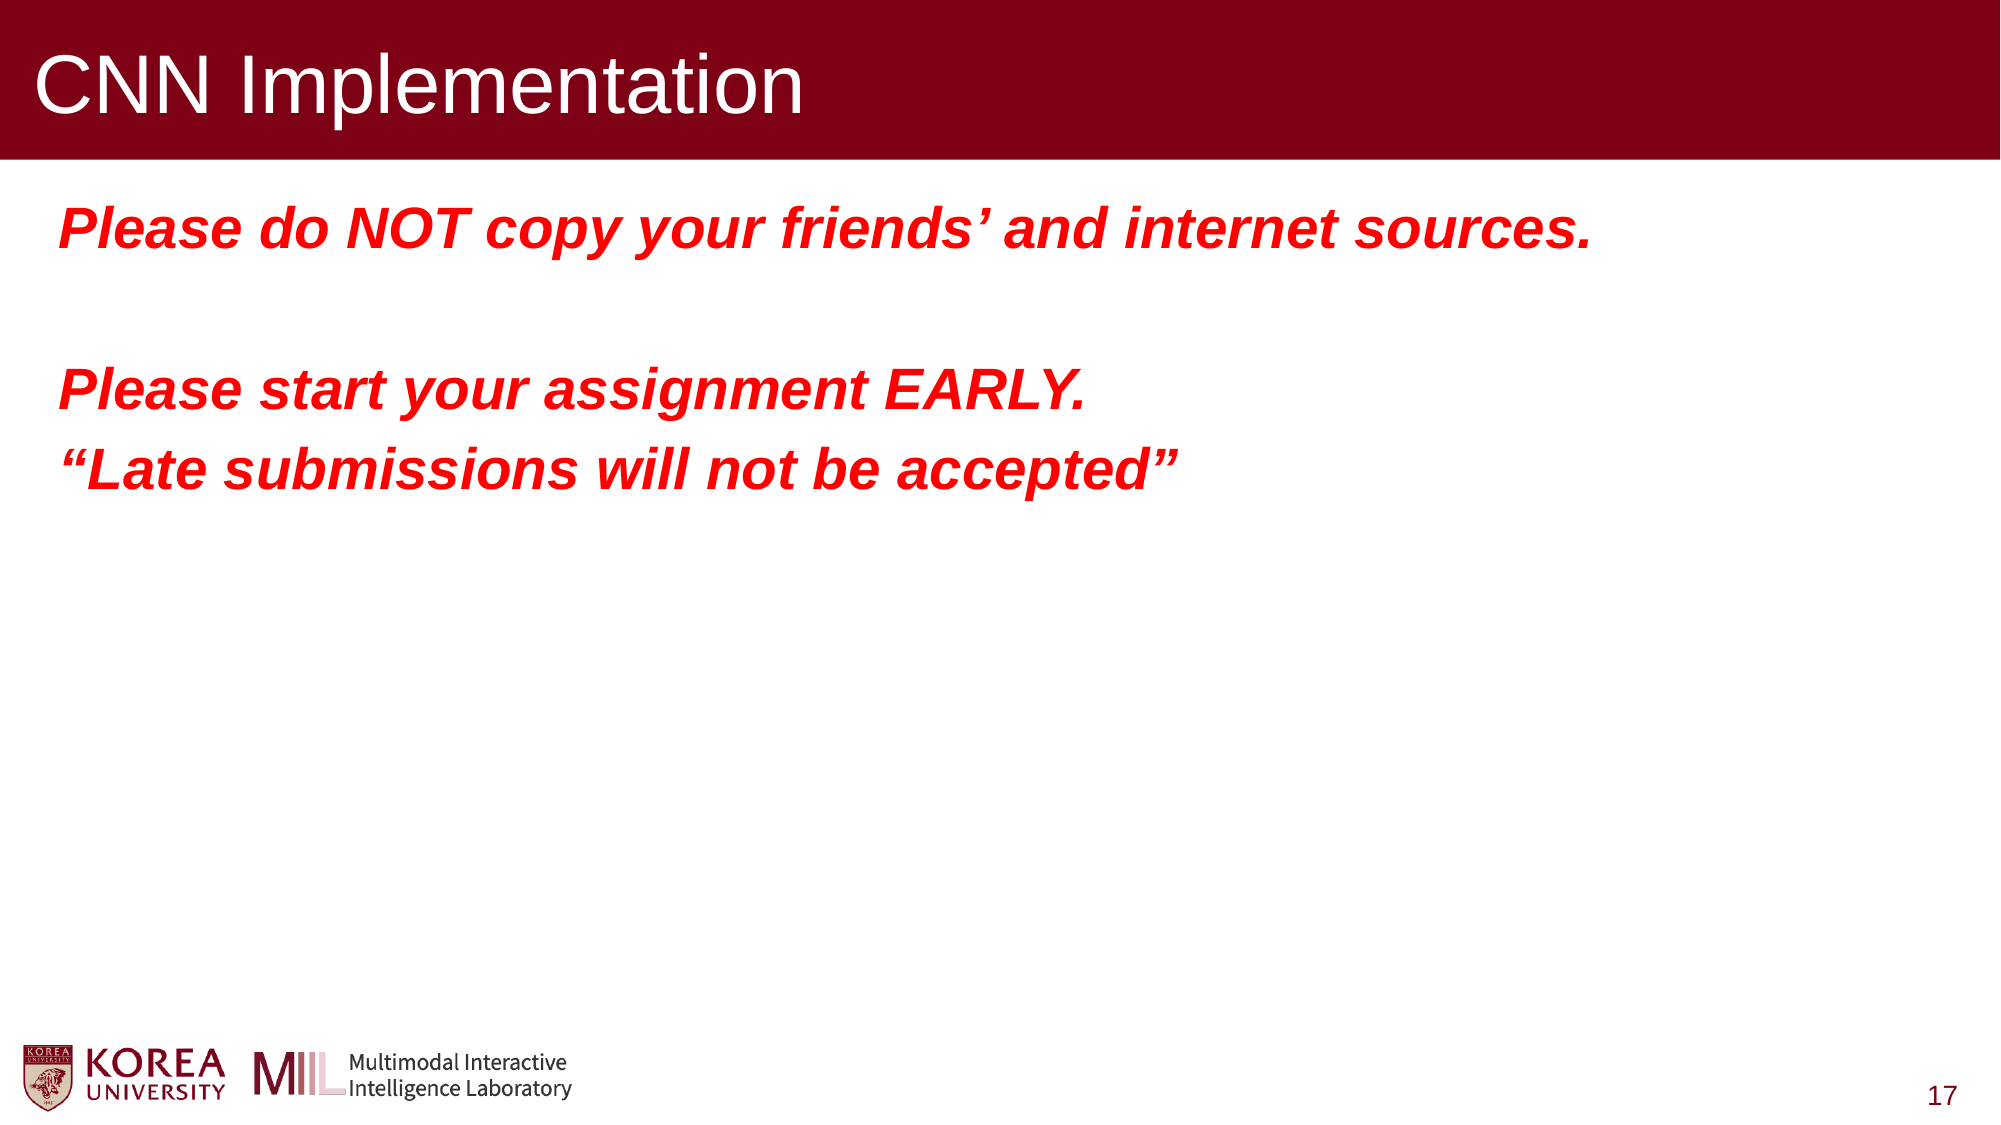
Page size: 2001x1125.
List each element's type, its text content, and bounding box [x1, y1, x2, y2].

picture [250, 1057, 573, 1109]
picture [21, 1057, 229, 1113]
slide_number 17 [1853, 1051, 1974, 1125]
list Please do NOT copy your friends’ and internet sources. Please start your assignment EARLY. “Late submissions will not be accepted” [18, 165, 1974, 1057]
title CNN Implementation [18, 1, 1974, 160]
